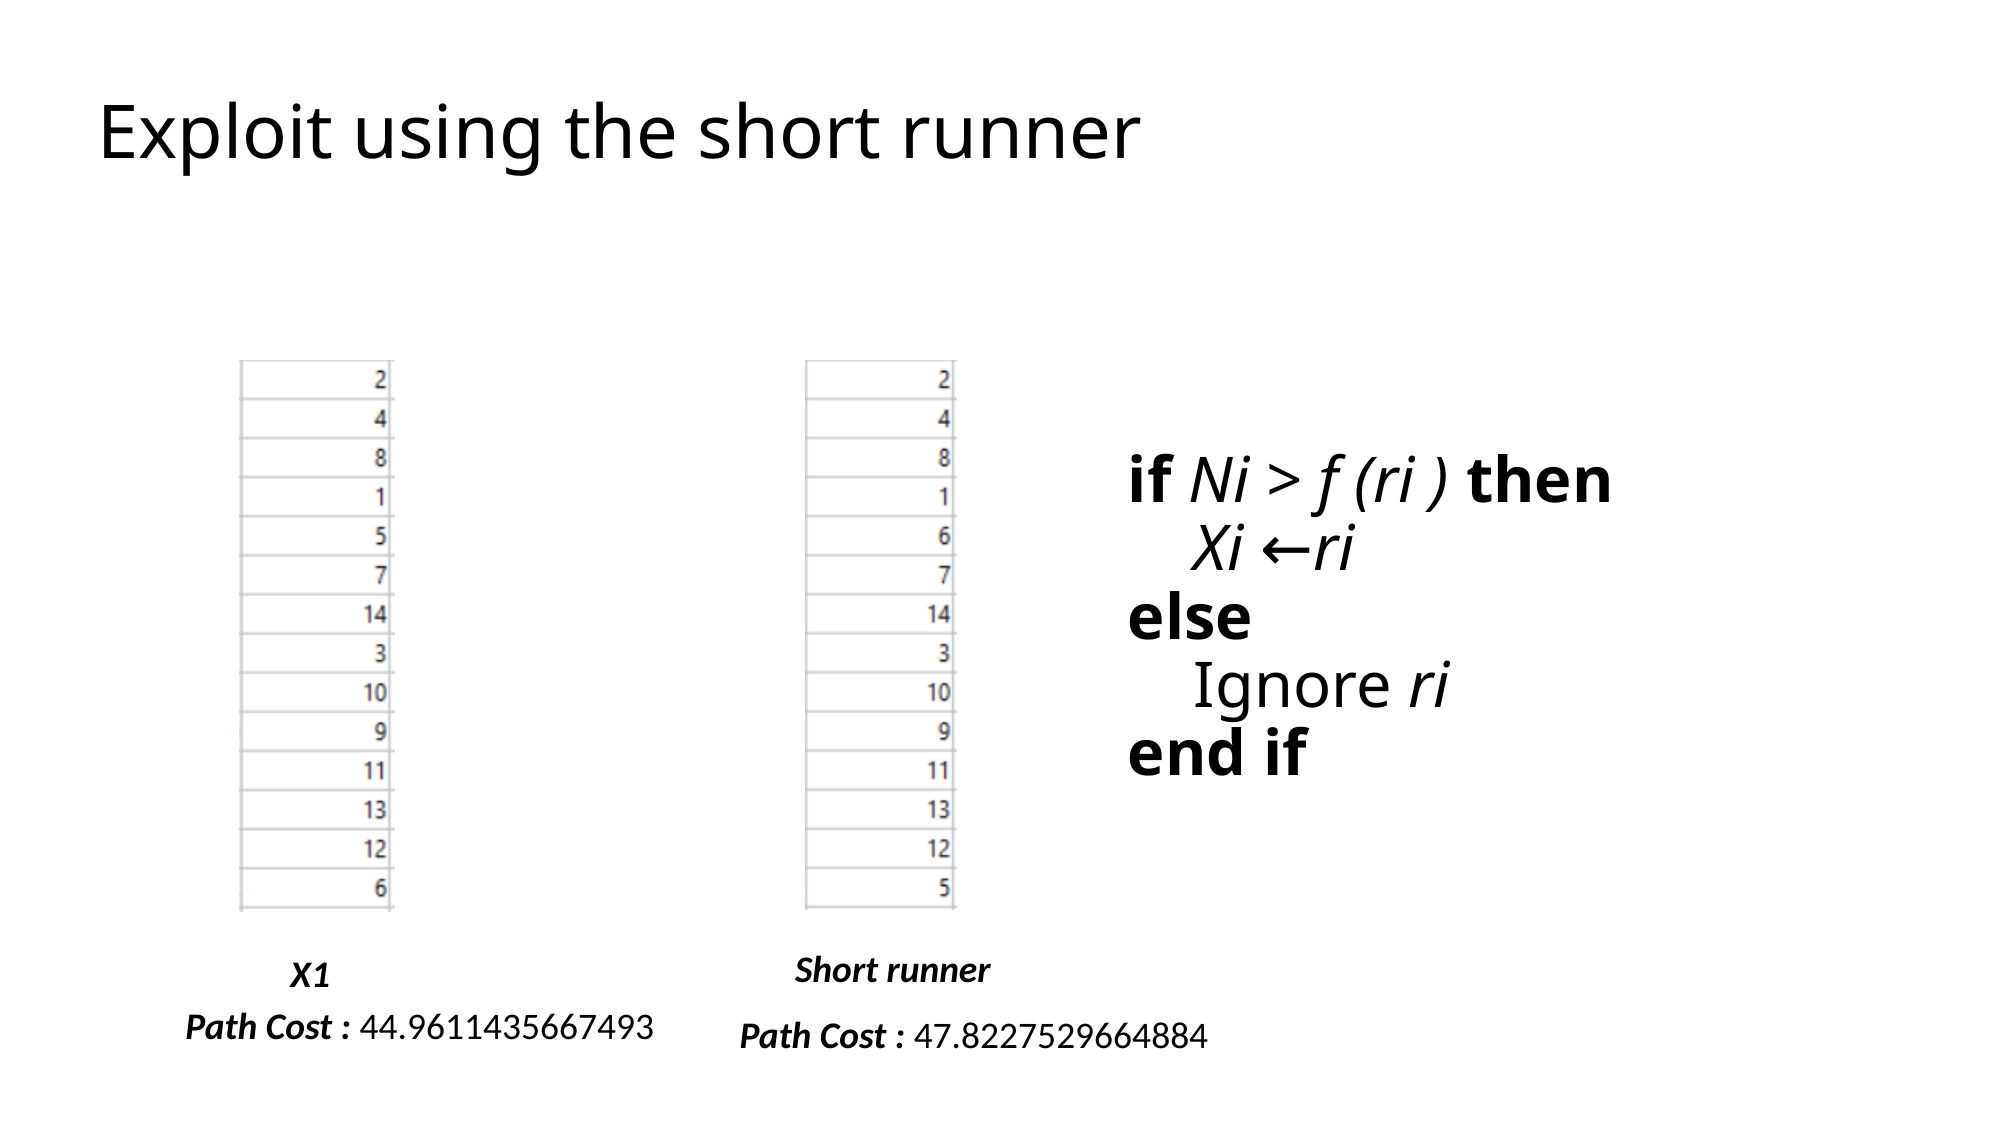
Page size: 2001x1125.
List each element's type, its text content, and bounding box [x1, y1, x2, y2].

text_box if Ni > f (ri ) then Xi ←ri else Ignore ri end if [1113, 436, 1662, 801]
text_box Short runner [780, 937, 1011, 998]
text_box Path Cost : 47.8227529664884 [724, 1003, 1224, 1064]
text_box Path Cost : 44.9611435667493 [170, 994, 670, 1055]
text_box X1 [275, 942, 377, 994]
picture [805, 360, 957, 911]
title Exploit using the short runner [82, 76, 1171, 193]
picture [239, 359, 395, 912]
